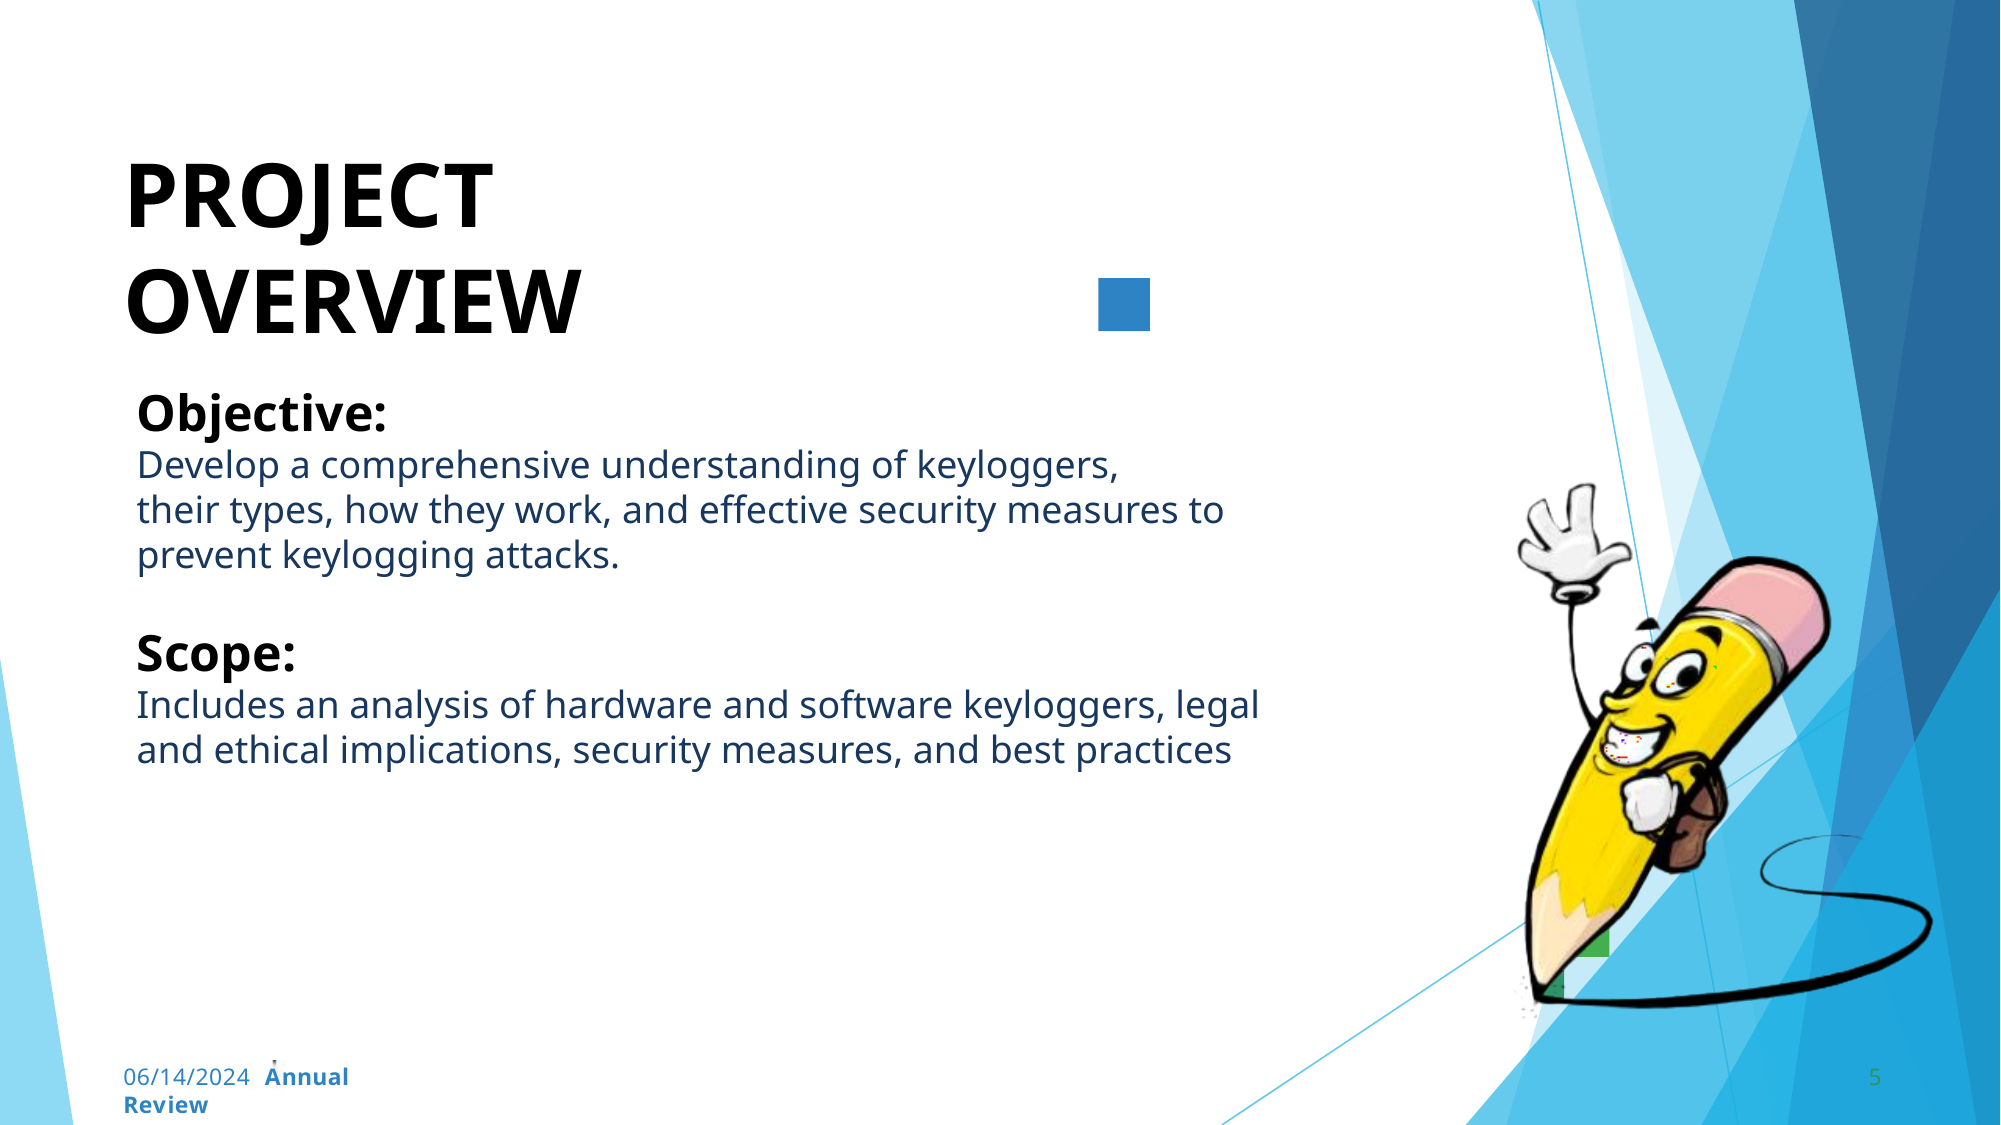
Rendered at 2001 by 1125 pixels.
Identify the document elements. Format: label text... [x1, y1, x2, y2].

title PROJECT OVERVIEW [121, 136, 985, 352]
picture [110, 1060, 463, 1094]
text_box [1420, 436, 2000, 1062]
text_box [1098, 278, 1150, 332]
slide_number 5 [1862, 1069, 1888, 1125]
text_box Objective: Develop a comprehensive understanding of keyloggers, their types, how they work, and effective security measures to prevent keylogging attacks. Scope: Includes an analysis of hardware and software keyloggers, legal and ethical implications, security measures, and best practices [121, 373, 1336, 779]
text_box 06/14/2024 Annual Review [121, 1103, 417, 1118]
